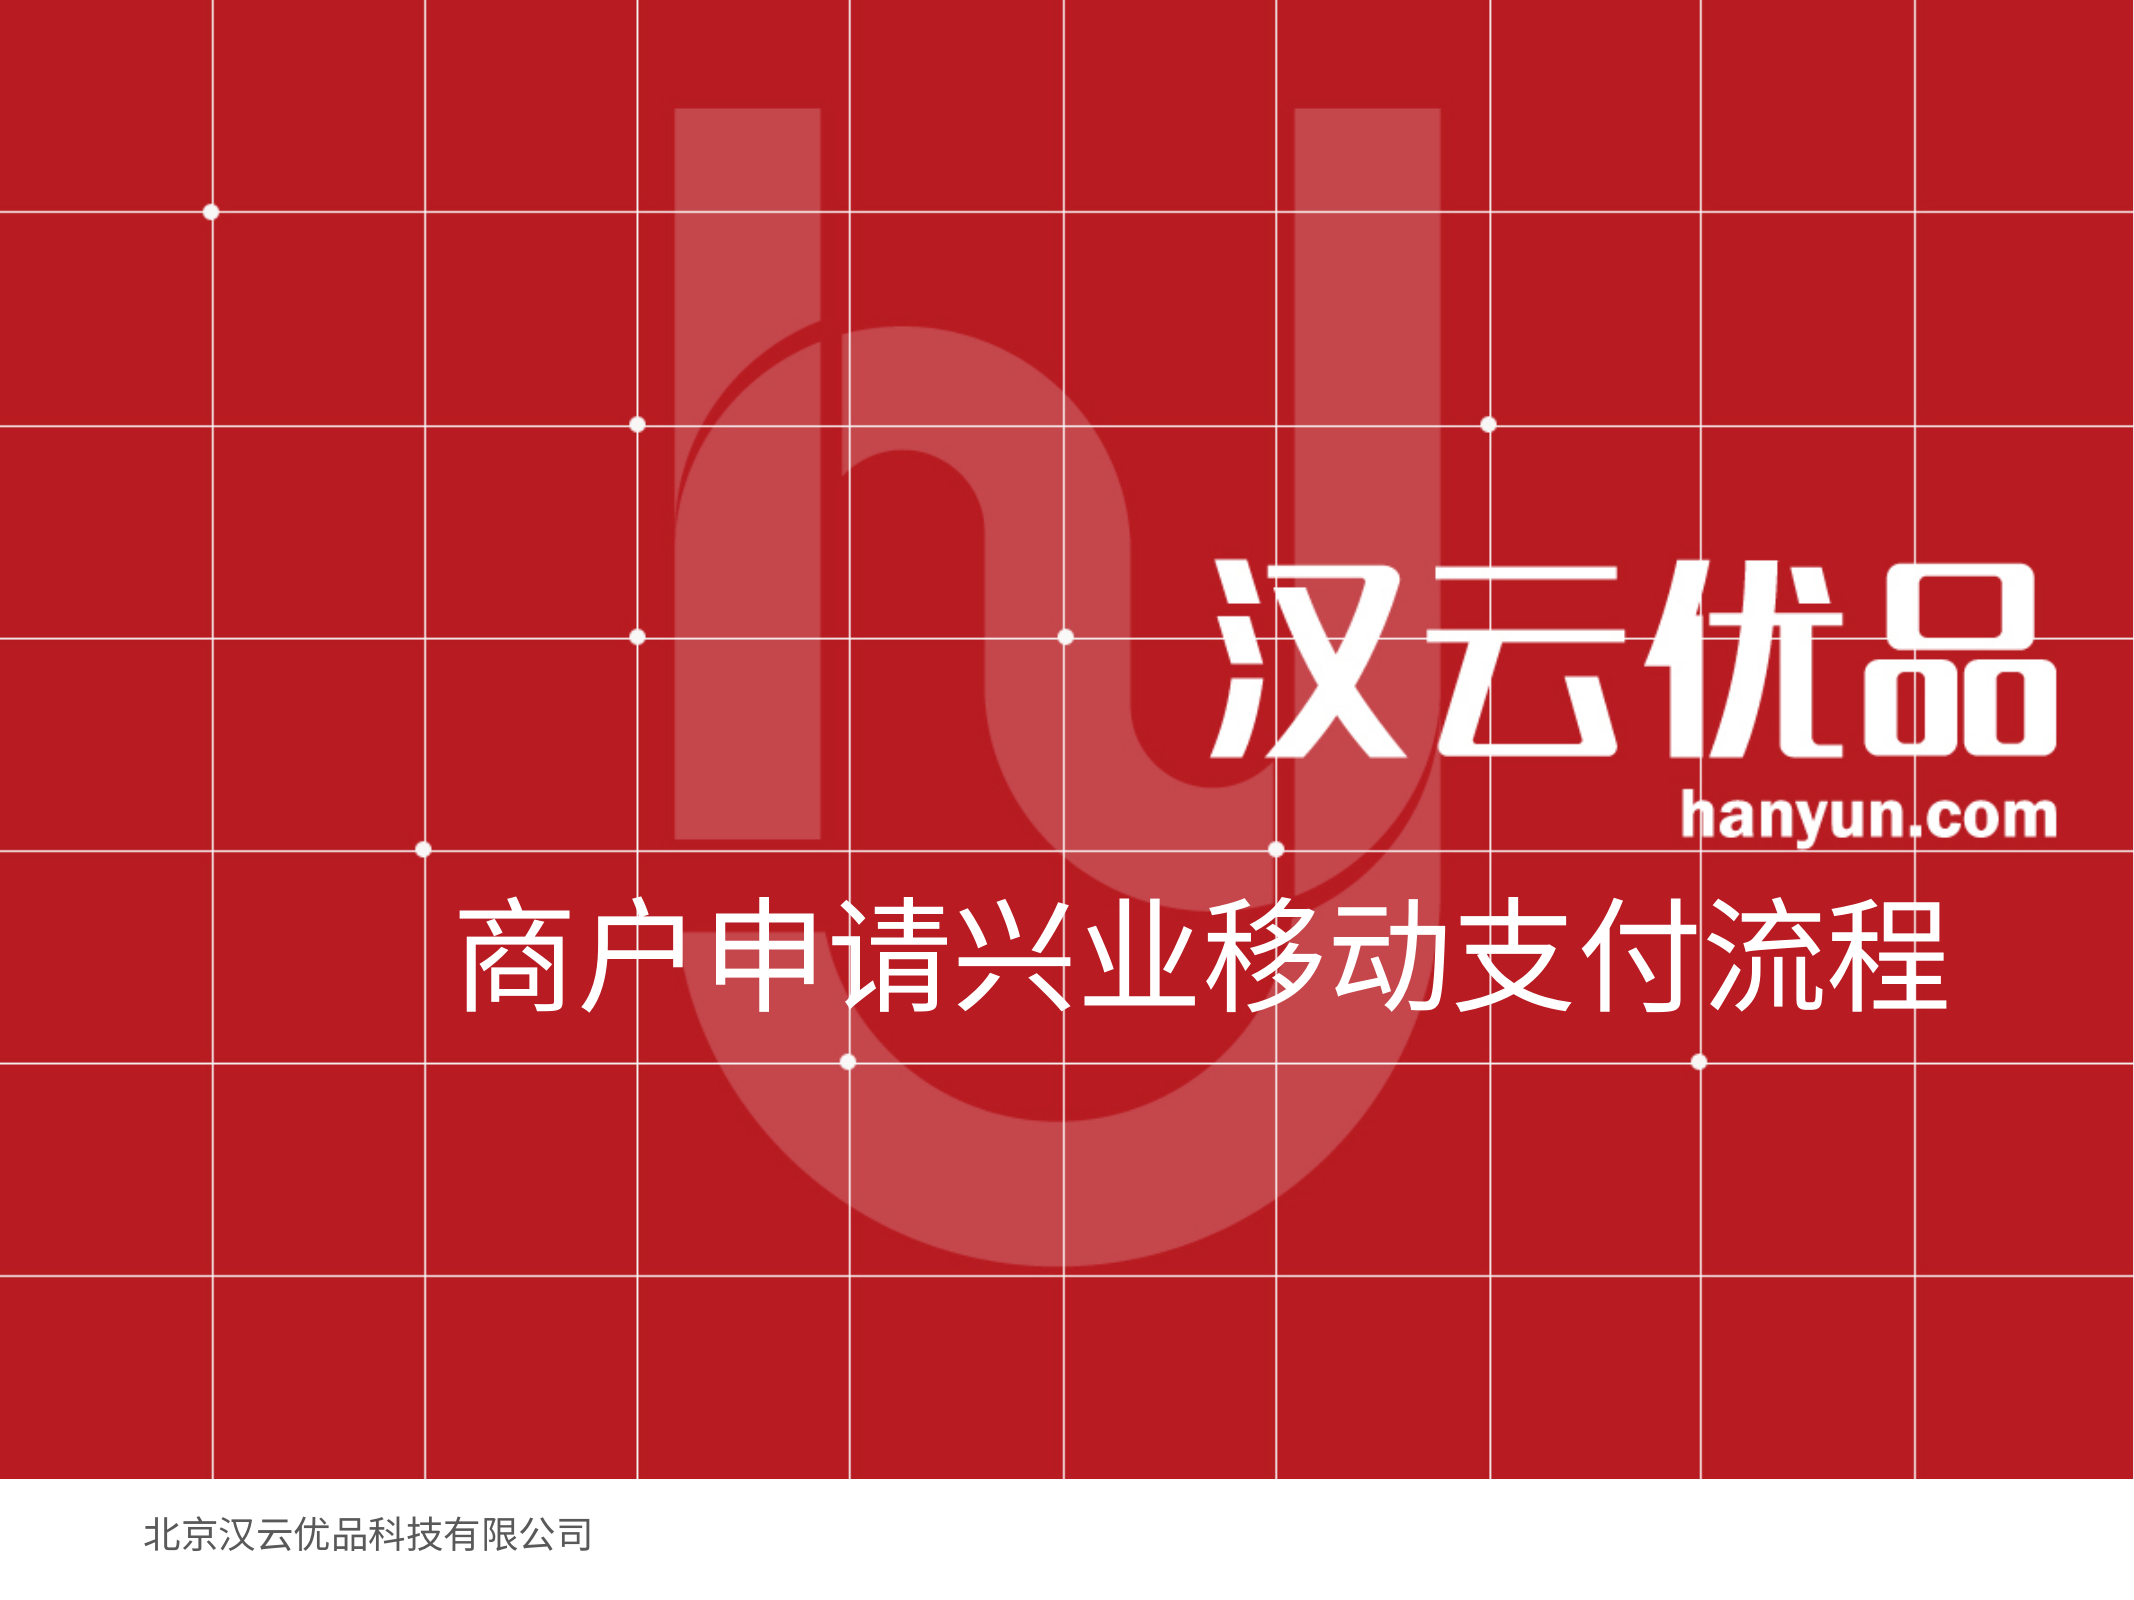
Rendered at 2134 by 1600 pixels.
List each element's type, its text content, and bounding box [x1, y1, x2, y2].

picture [0, 0, 2134, 1479]
text_box 北京汉云优品科技有限公司 [133, 1500, 845, 1567]
